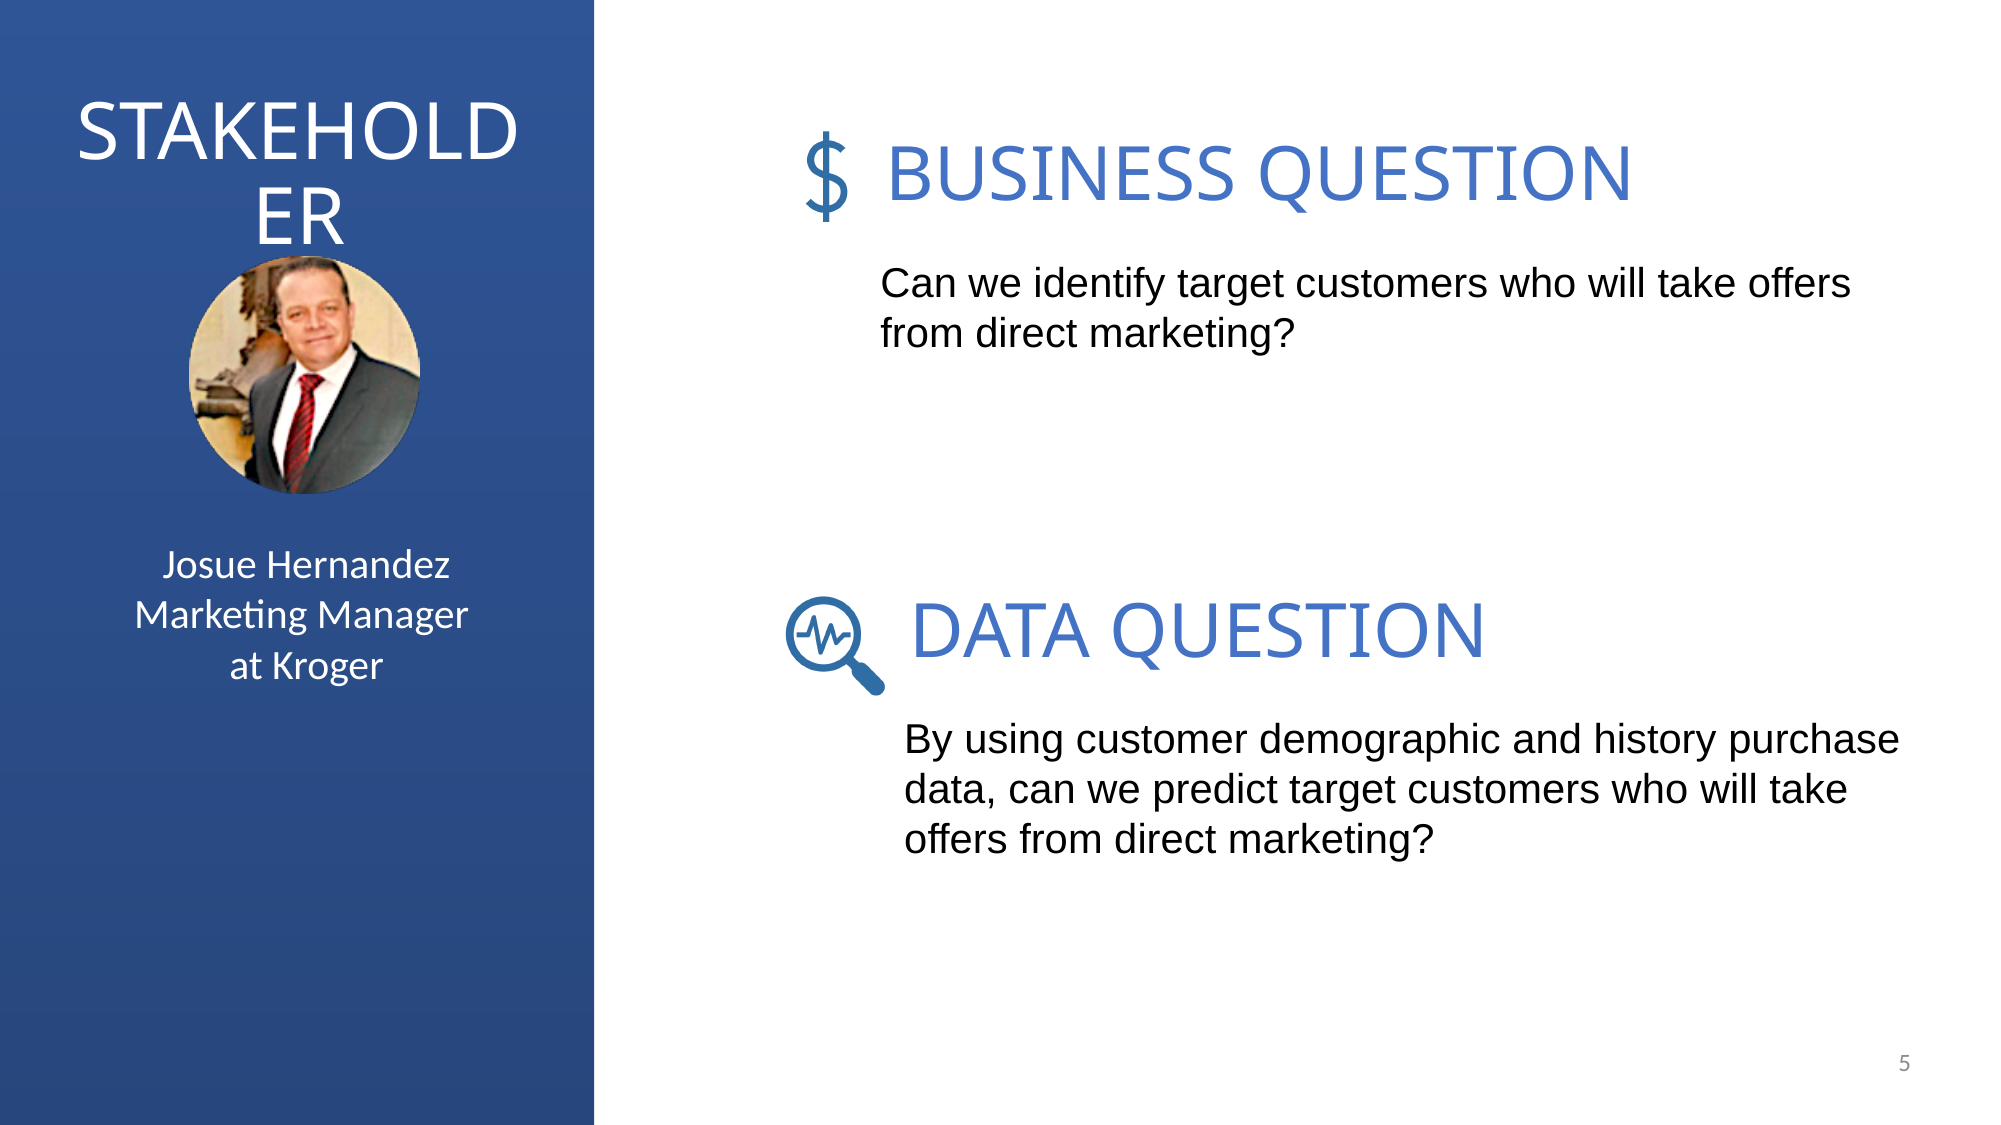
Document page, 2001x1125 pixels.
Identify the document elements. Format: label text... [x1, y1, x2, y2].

text_box By using customer demographic and history purchase data, can we predict target customers who will take offers from direct marketing? [889, 704, 1927, 870]
text_box BUSINESS QUESTION [870, 67, 1907, 248]
slide_number 5 [1476, 1032, 1926, 1092]
picture [189, 256, 420, 494]
picture [775, 126, 876, 227]
text_box DATA QUESTION [895, 524, 1932, 743]
text_box [0, 0, 595, 1125]
text_box Josue Hernandez Marketing Manager at Kroger [88, 529, 525, 755]
picture [775, 586, 896, 706]
text_box STAKEHOLDER [49, 67, 548, 285]
text_box Can we identify target customers who will take offers from direct marketing? [865, 248, 1921, 363]
